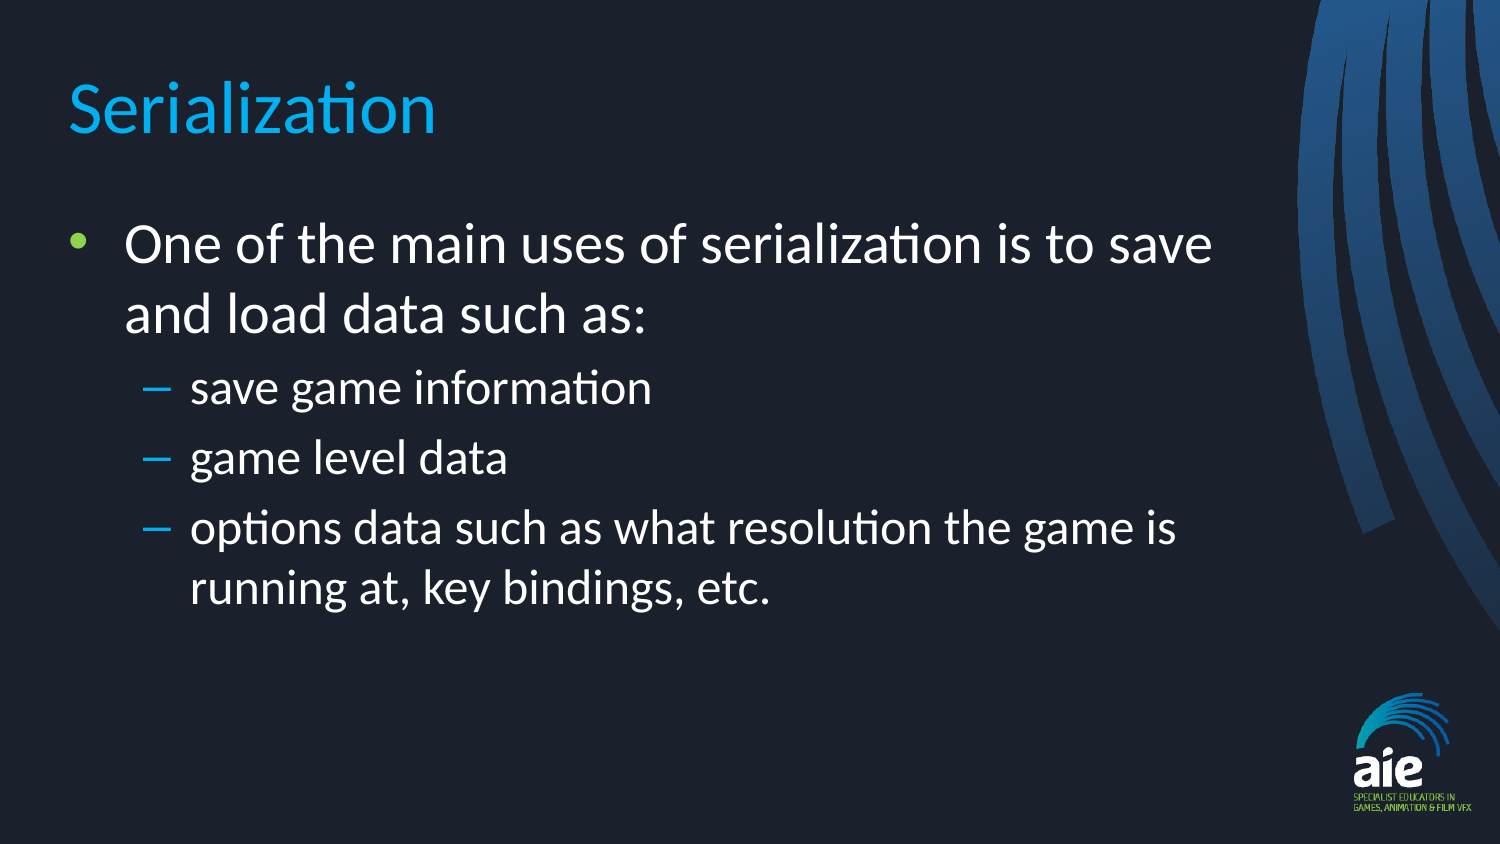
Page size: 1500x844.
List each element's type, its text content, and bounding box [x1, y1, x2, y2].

list One of the main uses of serialization is to save and load data such as: save game information game level data options data such as what resolution the game is running at, key bindings, etc. [53, 197, 1329, 753]
picture [0, 0, 1500, 844]
title Serialization [53, 33, 1425, 175]
